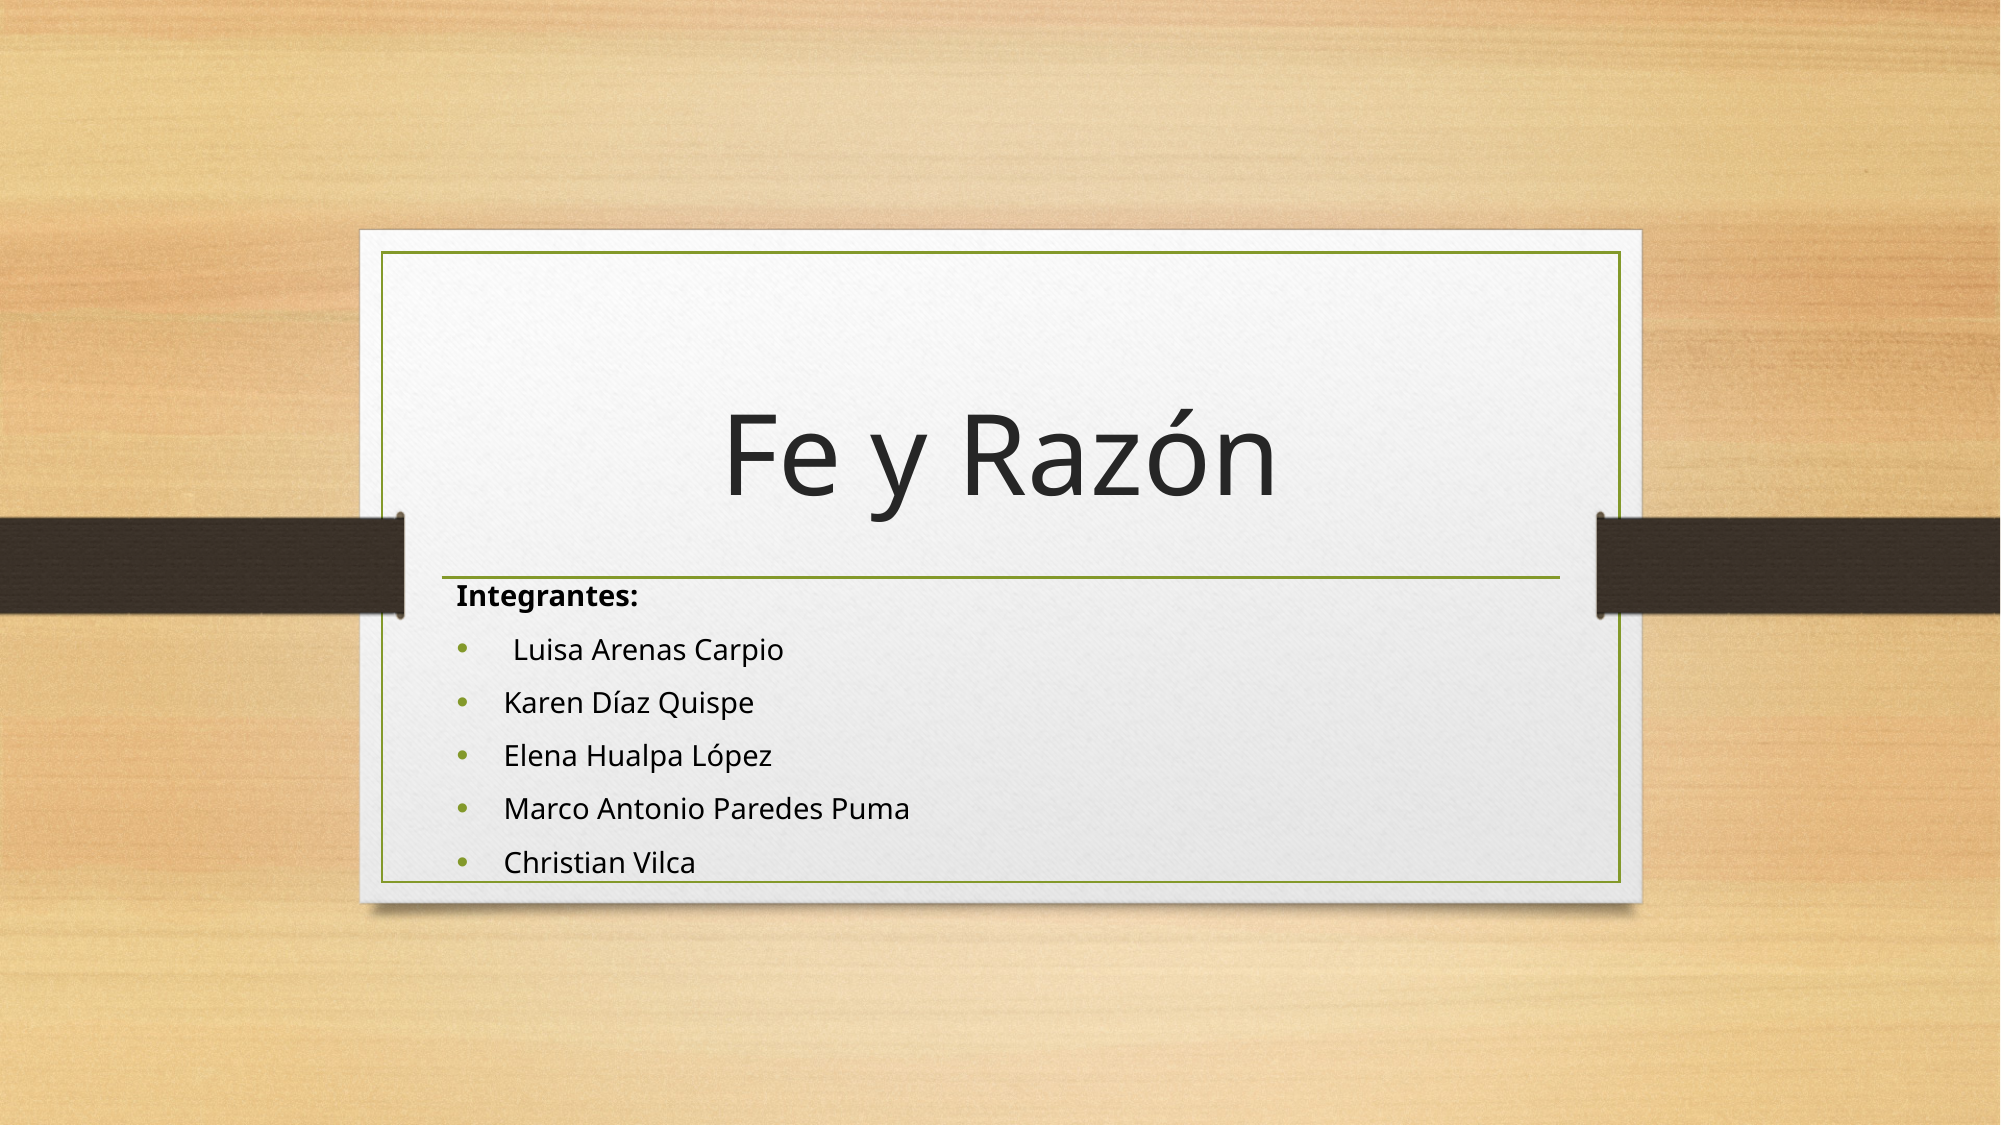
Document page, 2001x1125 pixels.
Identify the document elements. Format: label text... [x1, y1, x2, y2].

picture [0, 0, 2001, 1125]
title Fe y Razón [441, 276, 1560, 526]
subtitle Integrantes: Luisa Arenas Carpio Karen Díaz Quispe Elena Hualpa López Marco Antonio Paredes Puma Christian Vilca [441, 570, 1560, 787]
